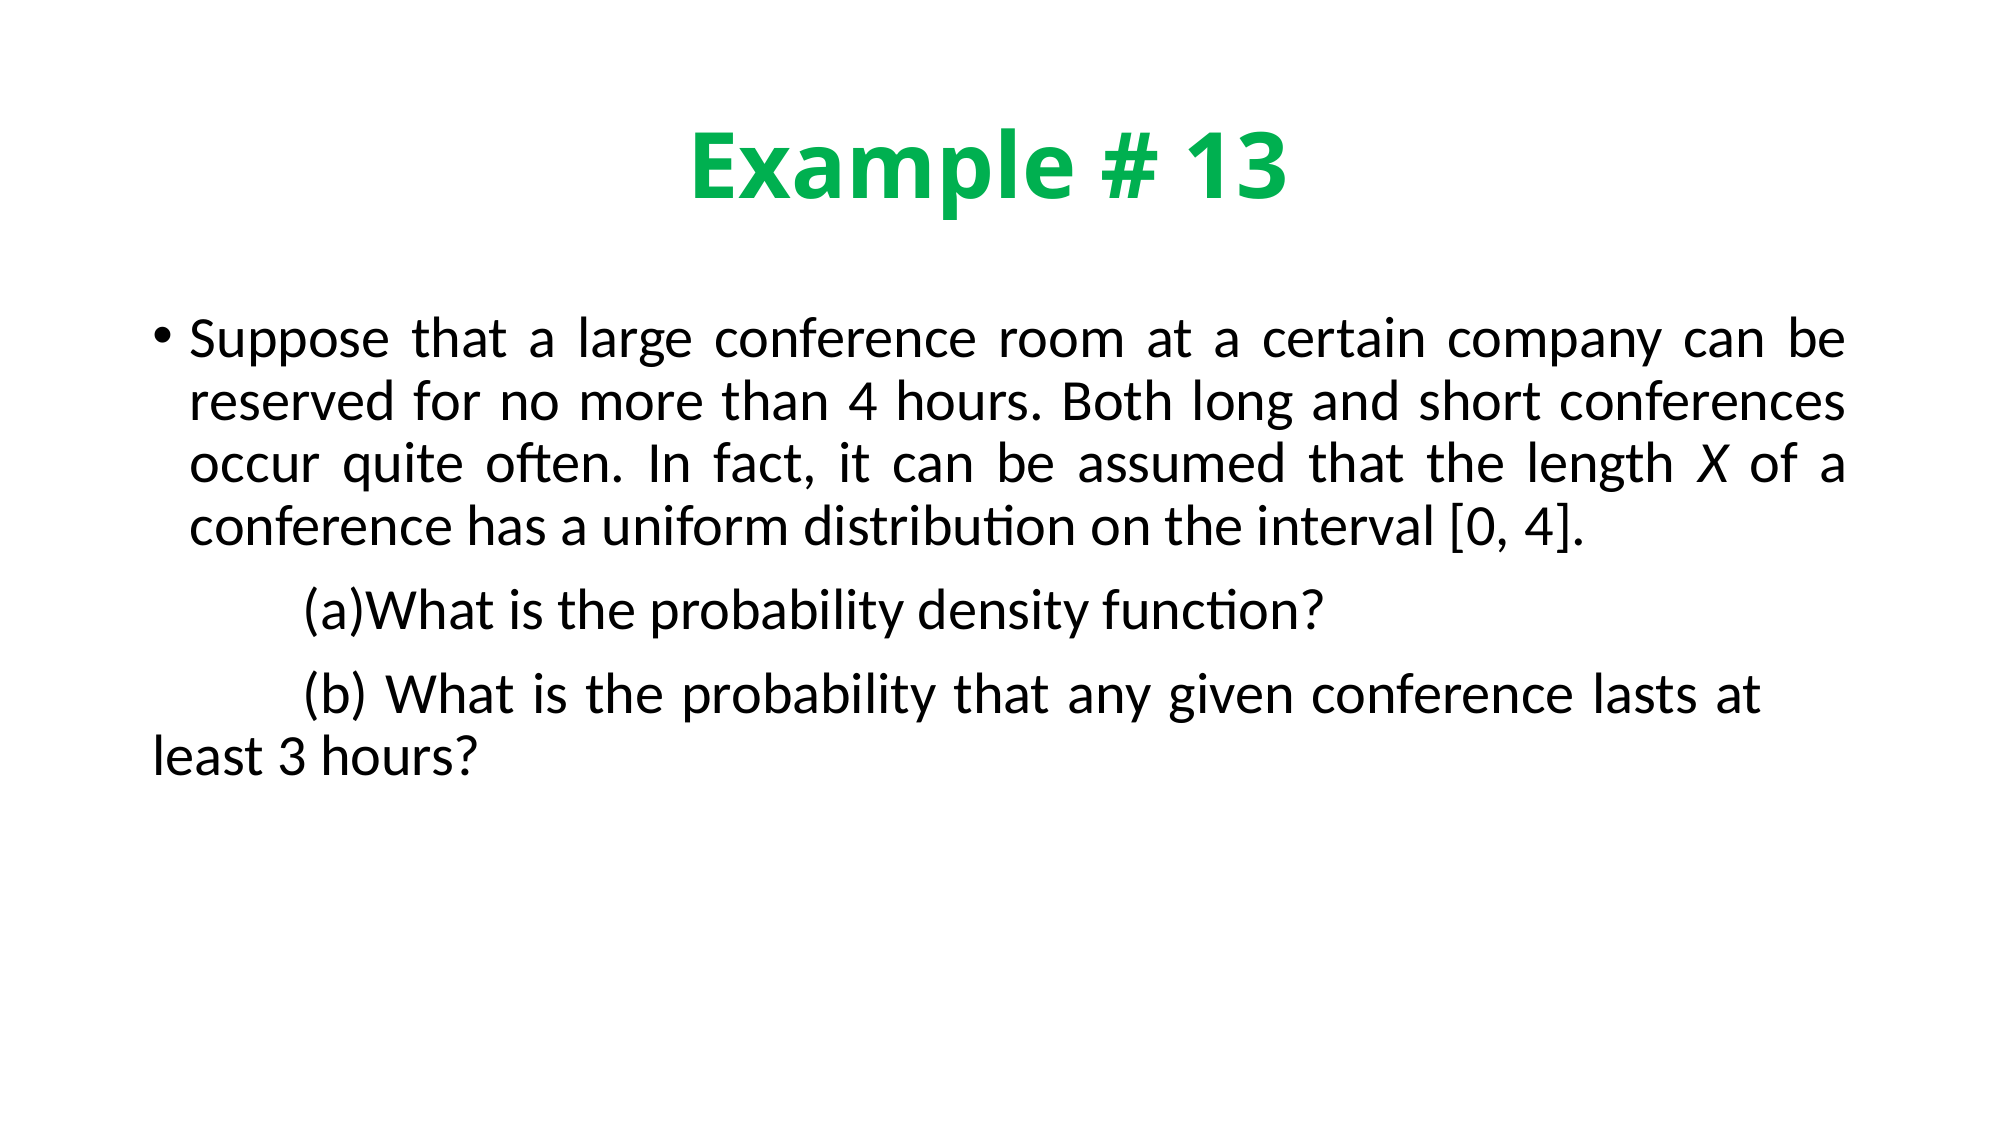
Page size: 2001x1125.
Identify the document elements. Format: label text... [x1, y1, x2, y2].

title Example # 13 [137, 59, 1863, 278]
list Suppose that a large conference room at a certain company can be reserved for no more than 4 hours. Both long and short conferences occur quite often. In fact, it can be assumed that the length X of a conference has a uniform distribution on the interval [0, 4]. (a)What is the probability density function? (b) What is the probability that any given conference lasts at least 3 hours? [137, 299, 1863, 1014]
